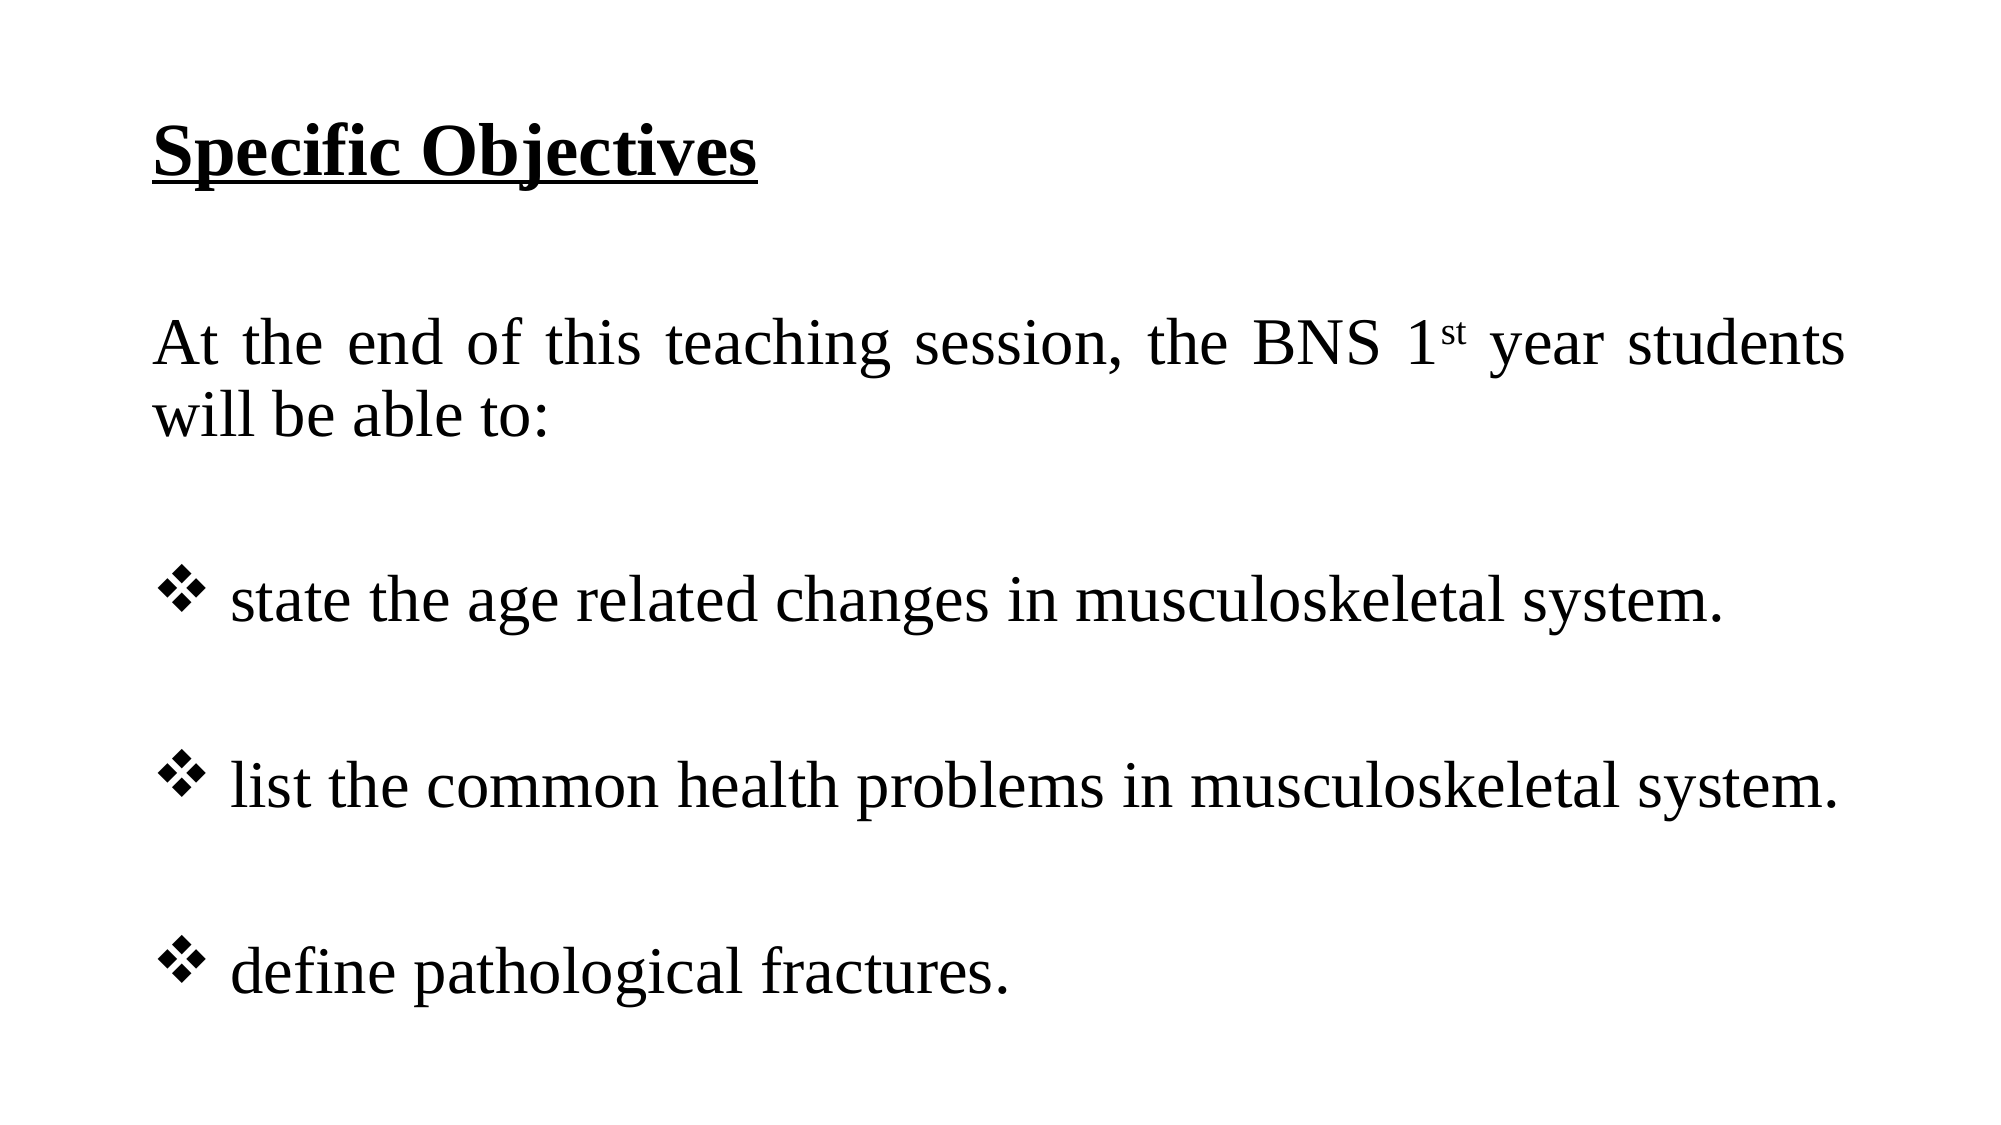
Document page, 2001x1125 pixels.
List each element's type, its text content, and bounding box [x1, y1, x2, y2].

list At the end of this teaching session, the BNS 1st year students will be able to: state the age related changes in musculoskeletal system. list the common health problems in musculoskeletal system. define pathological fractures. [137, 299, 1863, 1014]
title Specific Objectives [137, 21, 1863, 282]
